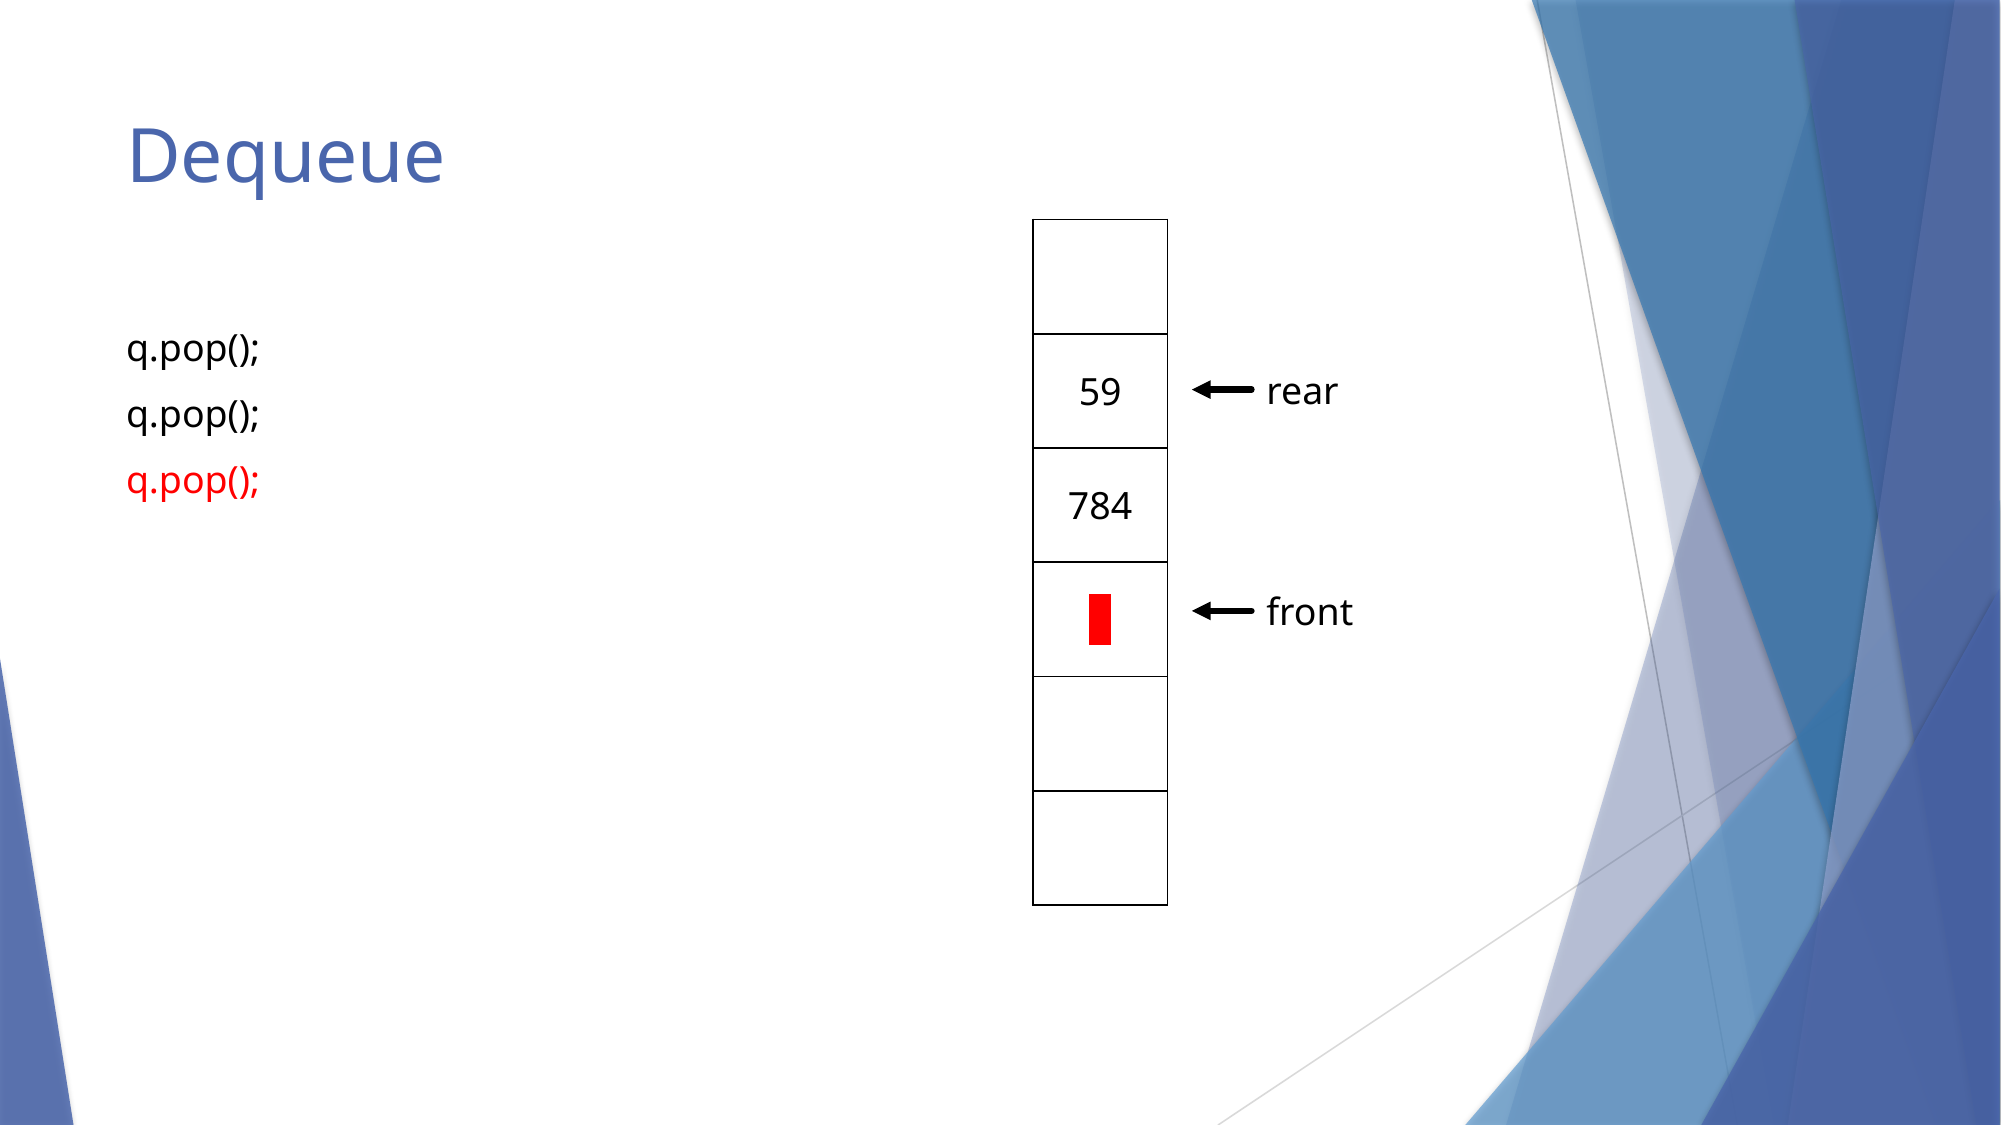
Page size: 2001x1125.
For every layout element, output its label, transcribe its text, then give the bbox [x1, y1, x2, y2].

list q.pop(); q.pop(); q.pop(); [111, 316, 666, 774]
table_cell [1034, 792, 1167, 904]
text_box rear [1251, 359, 1438, 419]
text_box front [1251, 580, 1438, 641]
table_cell 59 [1034, 335, 1167, 447]
table_cell [1034, 677, 1167, 790]
table_cell 784 [1034, 449, 1167, 561]
table_header [1034, 220, 1167, 333]
table_cell 1 [1034, 563, 1167, 676]
title Dequeue [111, 99, 1522, 317]
